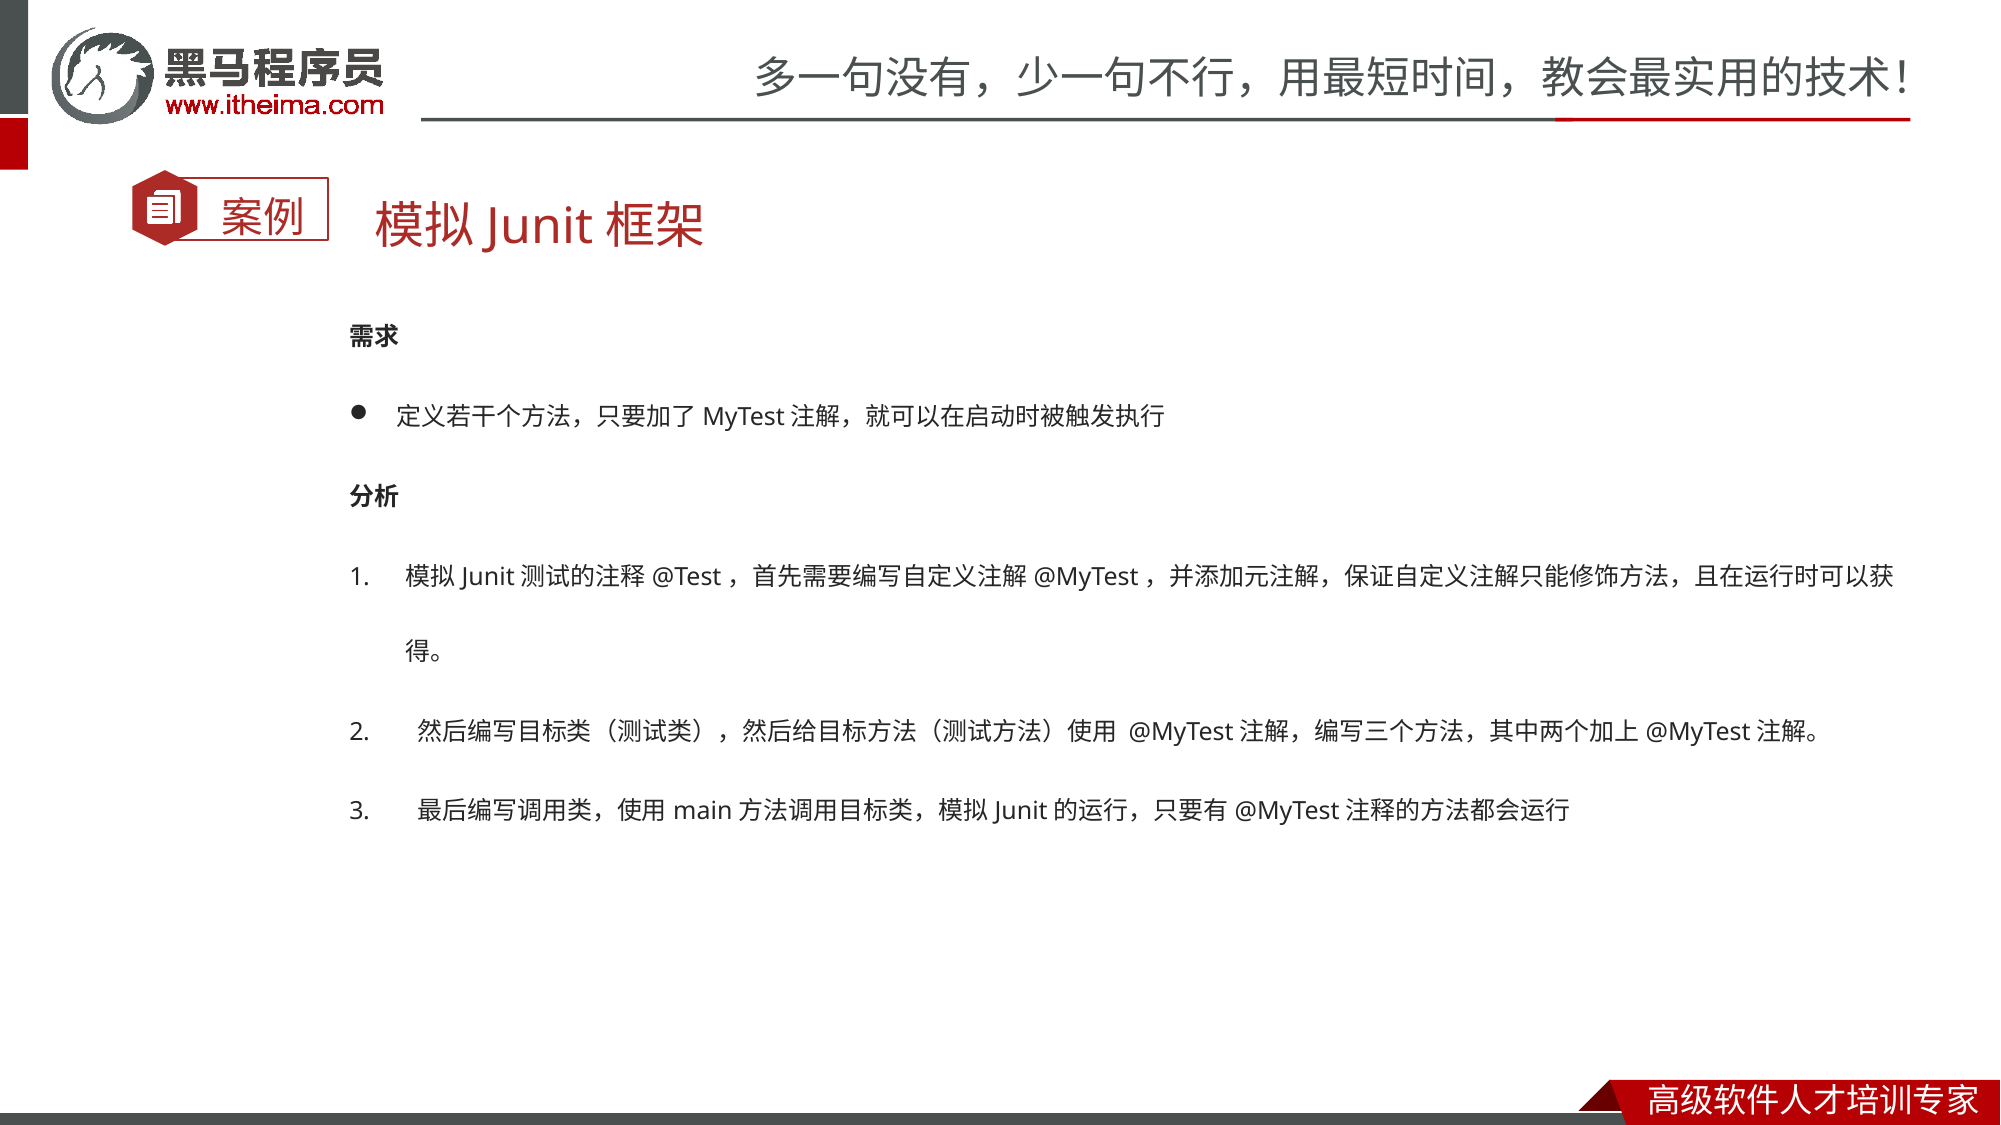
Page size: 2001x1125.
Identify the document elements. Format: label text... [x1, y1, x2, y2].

list 模拟Junit框架 [360, 136, 2000, 221]
picture [50, 26, 384, 125]
picture [147, 190, 181, 224]
list 需求 定义若干个方法，只要加了MyTest注解，就可以在启动时被触发执行 分析 模拟Junit测试的注释@Test，首先需要编写自定义注解@MyTest，并添加元注解，保证自定义注解只能修饰方法，且在运行时可以获得。 然后编写目标类（测试类），然后给目标方法（测试方法）使用 @MyTest注解，编写三个方法，其中两个加上@MyTest注解。 最后编写调用类，使用main方法调用目标类，模拟Junit的运行，只要有@MyTest注释的方法都会运行 [334, 268, 1949, 1015]
